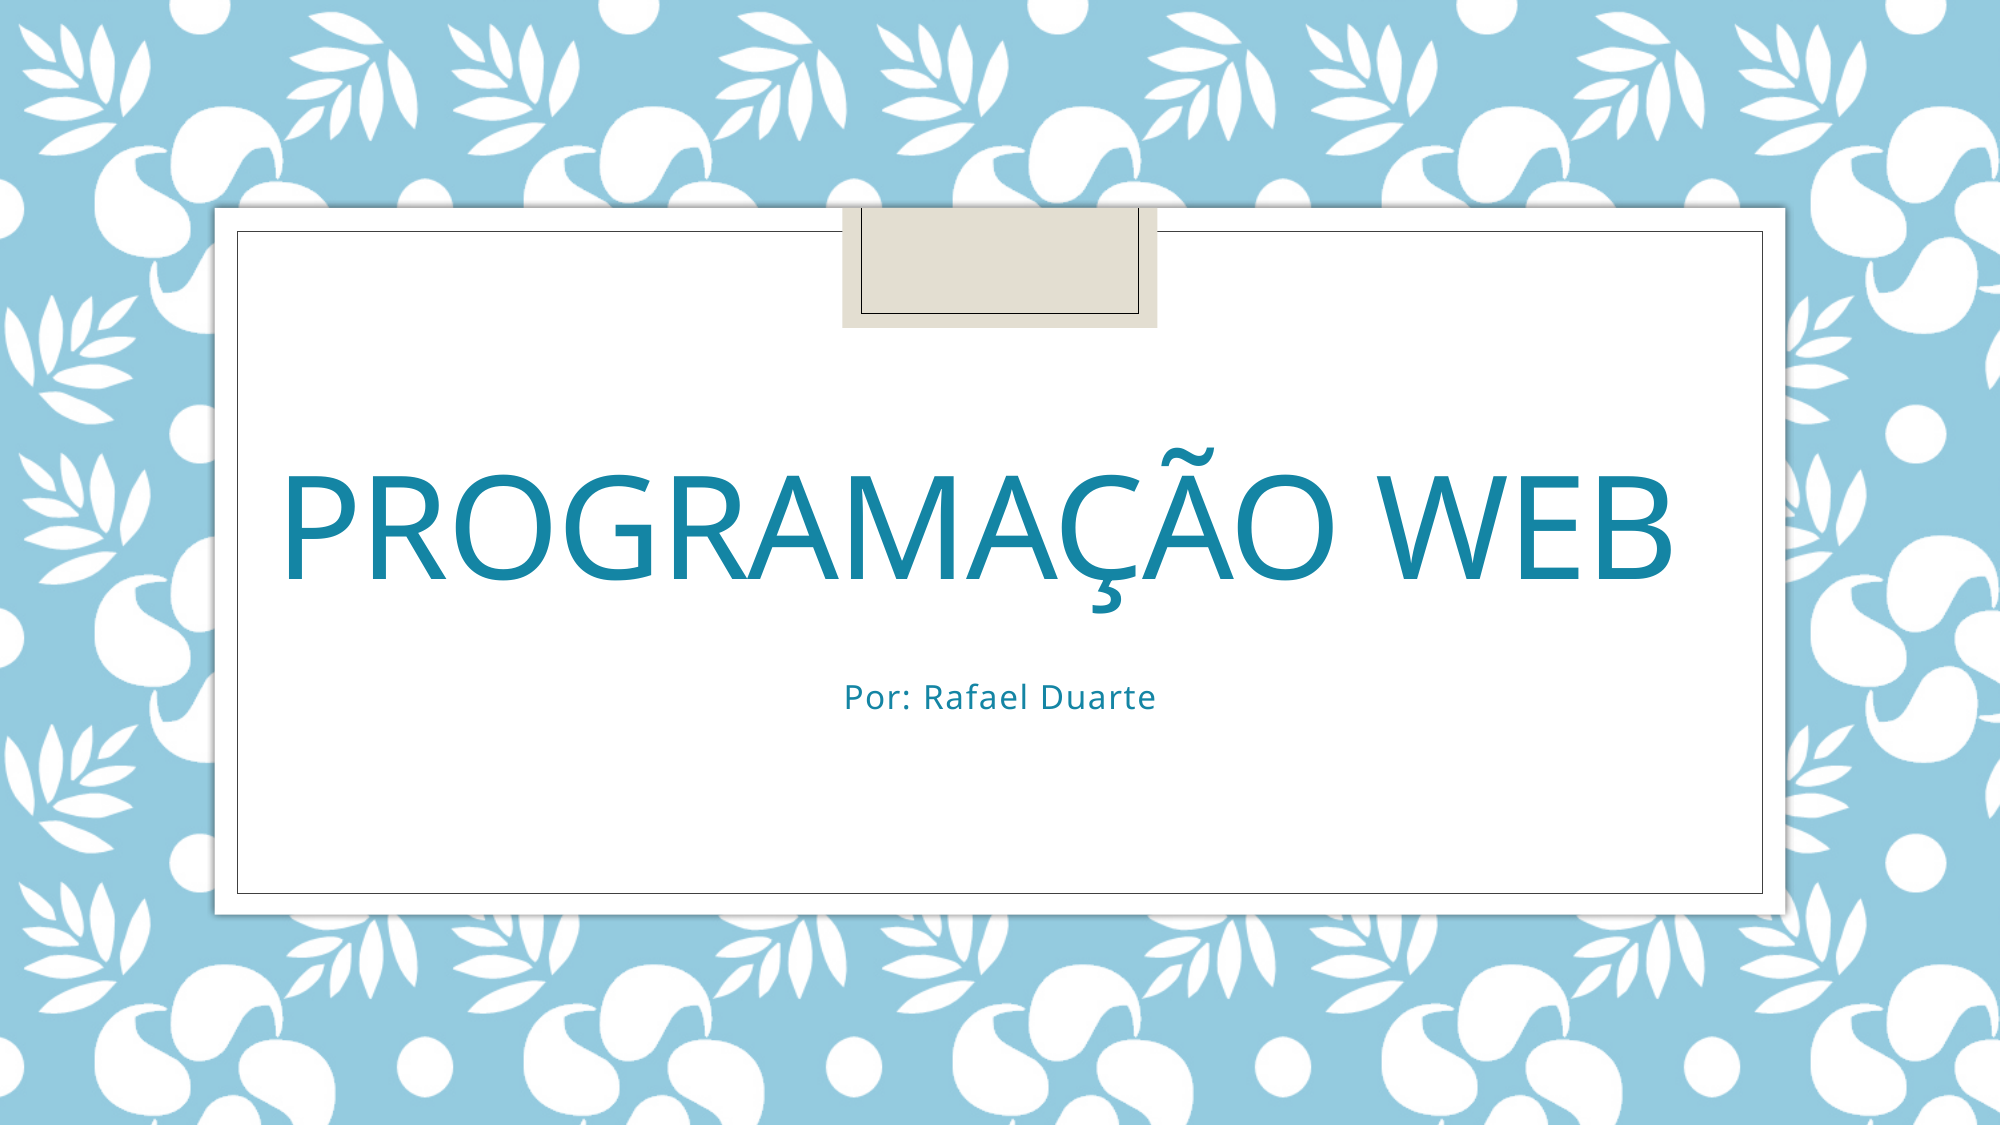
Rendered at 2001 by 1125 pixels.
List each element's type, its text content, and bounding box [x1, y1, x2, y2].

title Programação WEB [215, 456, 1738, 790]
text_box [975, 537, 1025, 588]
subtitle Por: Rafael Duarte [499, 668, 1502, 781]
